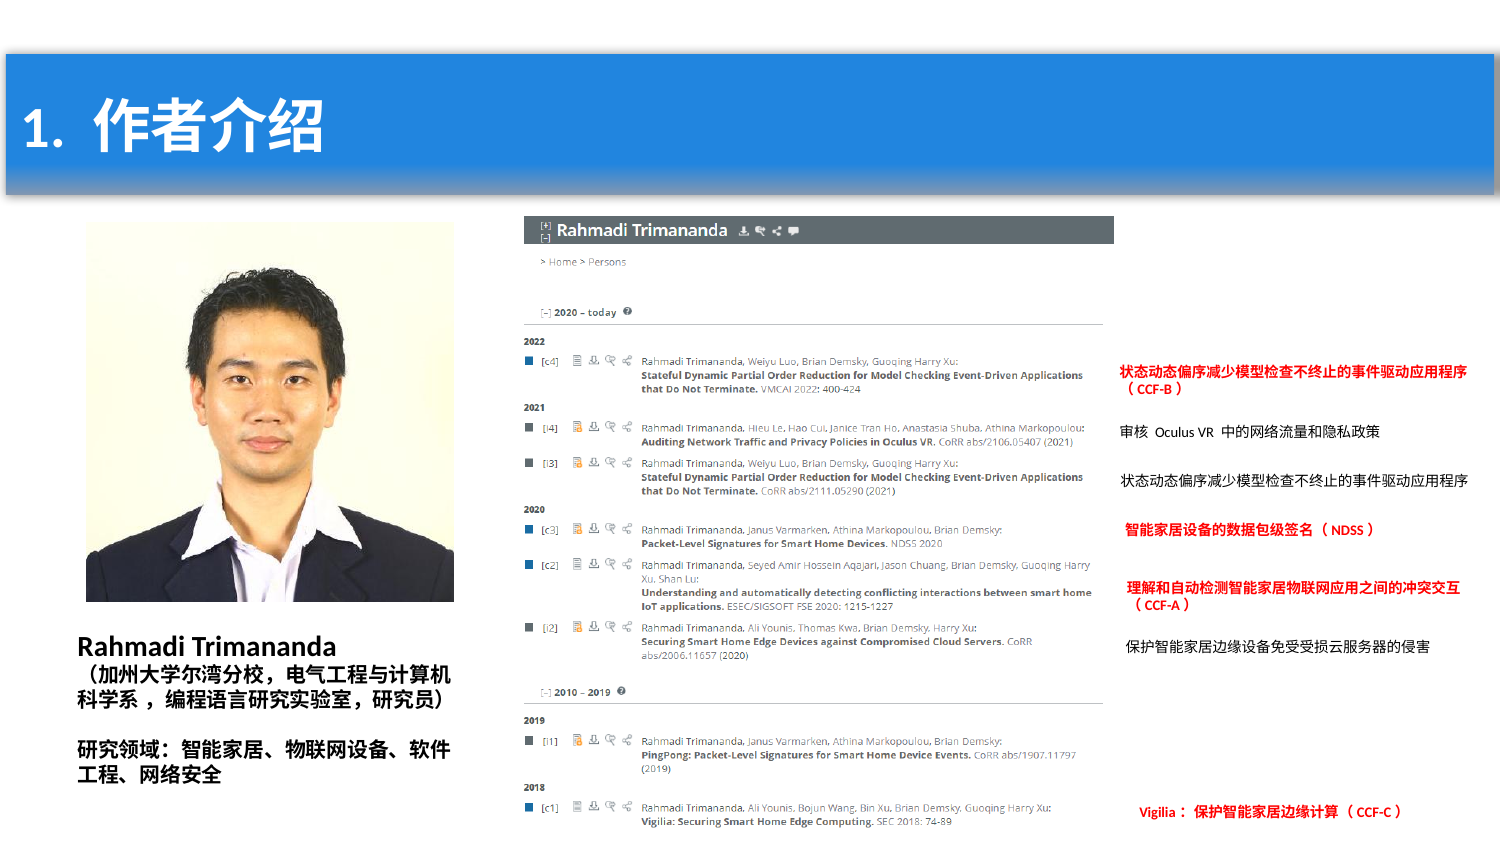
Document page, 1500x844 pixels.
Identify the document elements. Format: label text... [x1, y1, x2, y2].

text_box 保护智能家居边缘设备免受受损云服务器的侵害 [1114, 630, 1500, 663]
picture [86, 222, 454, 602]
text_box 1. 作者介绍 [5, 53, 1495, 196]
text_box 理解和自动检测智能家居物联网应用之间的冲突交互（CCF-A） [1114, 571, 1500, 622]
text_box 审核 Oculus VR 中的网络流量和隐私政策 [1114, 415, 1495, 449]
text_box Vigilia：保护智能家居边缘计算（CCF-C） [1124, 796, 1500, 829]
text_box 智能家居设备的数据包级签名（NDSS） [1114, 513, 1500, 547]
text_box 状态动态偏序减少模型检查不终止的事件驱动应用程序 [1114, 464, 1496, 498]
text_box 状态动态偏序减少模型检查不终止的事件驱动应用程序 （CCF-B） [1114, 355, 1495, 405]
picture [515, 213, 1114, 834]
text_box Rahmadi Trimananda （加州大学尔湾分校，电气工程与计算机科学系 ，编程语言研究实验室，研究员） 研究领域：智能家居、物联网设备、软件工程、网络安全 [62, 619, 480, 795]
